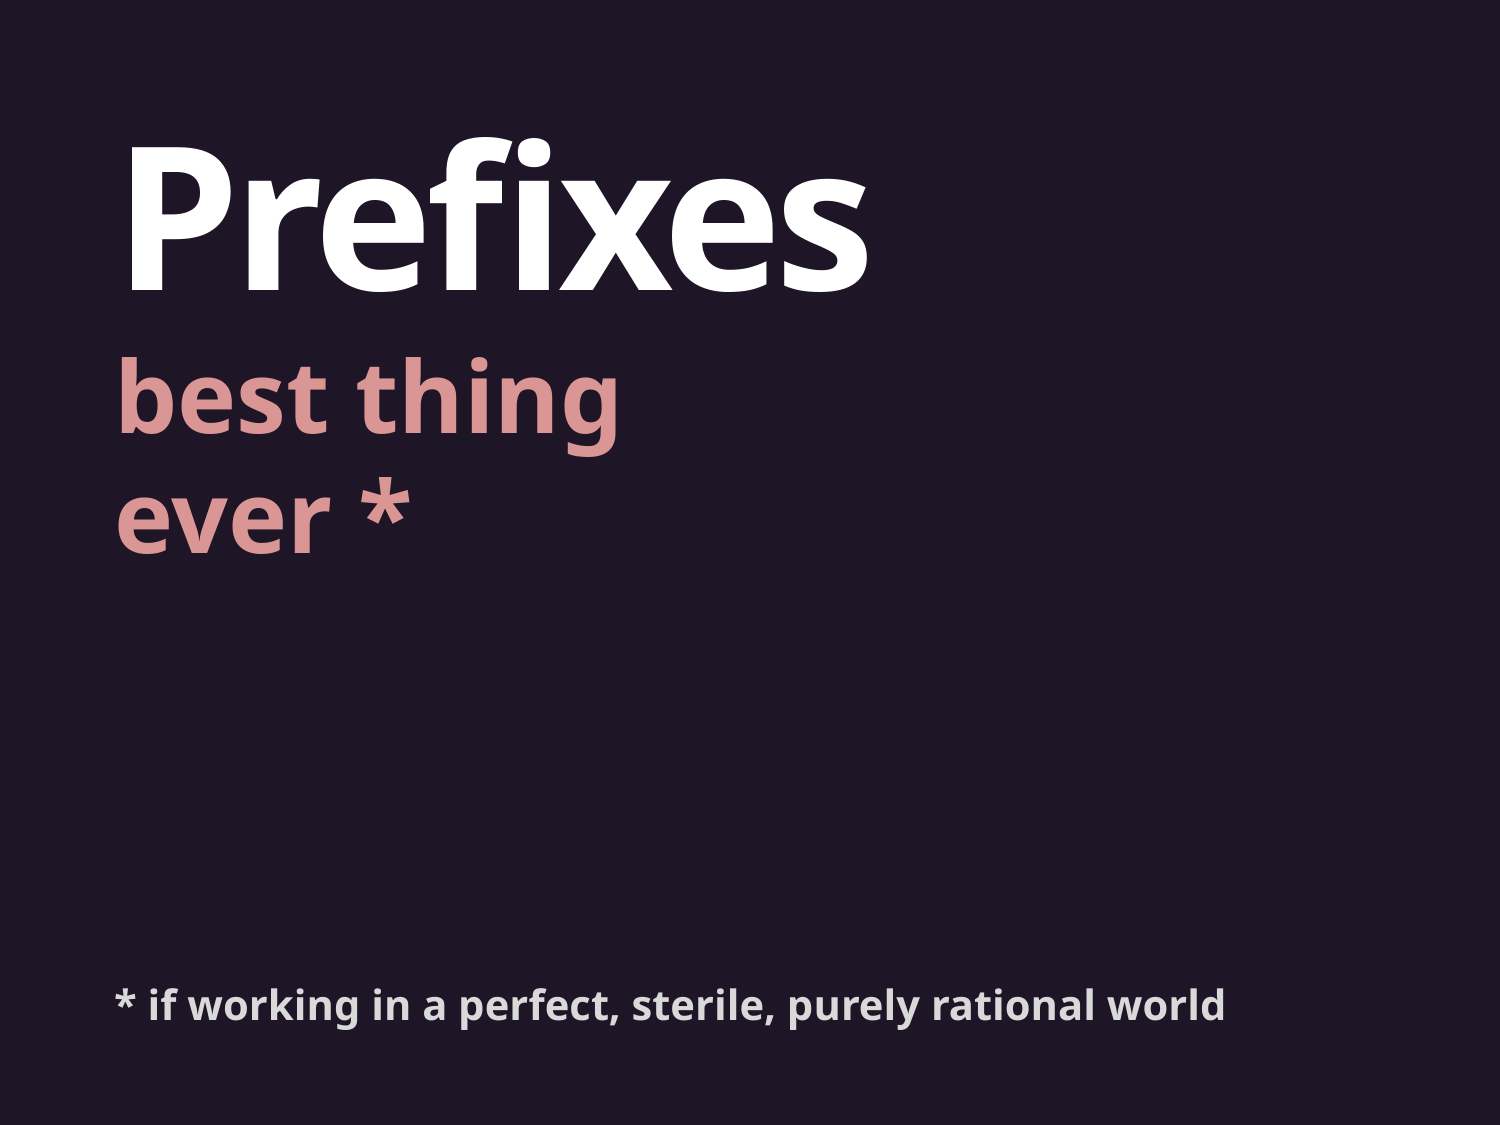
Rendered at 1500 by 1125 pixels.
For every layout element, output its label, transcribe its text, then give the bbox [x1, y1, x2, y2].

text_box Prefixes [99, 82, 1339, 338]
text_box * if working in a perfect, sterile, purely rational world [99, 971, 1276, 1037]
text_box best thing ever * [99, 325, 875, 581]
